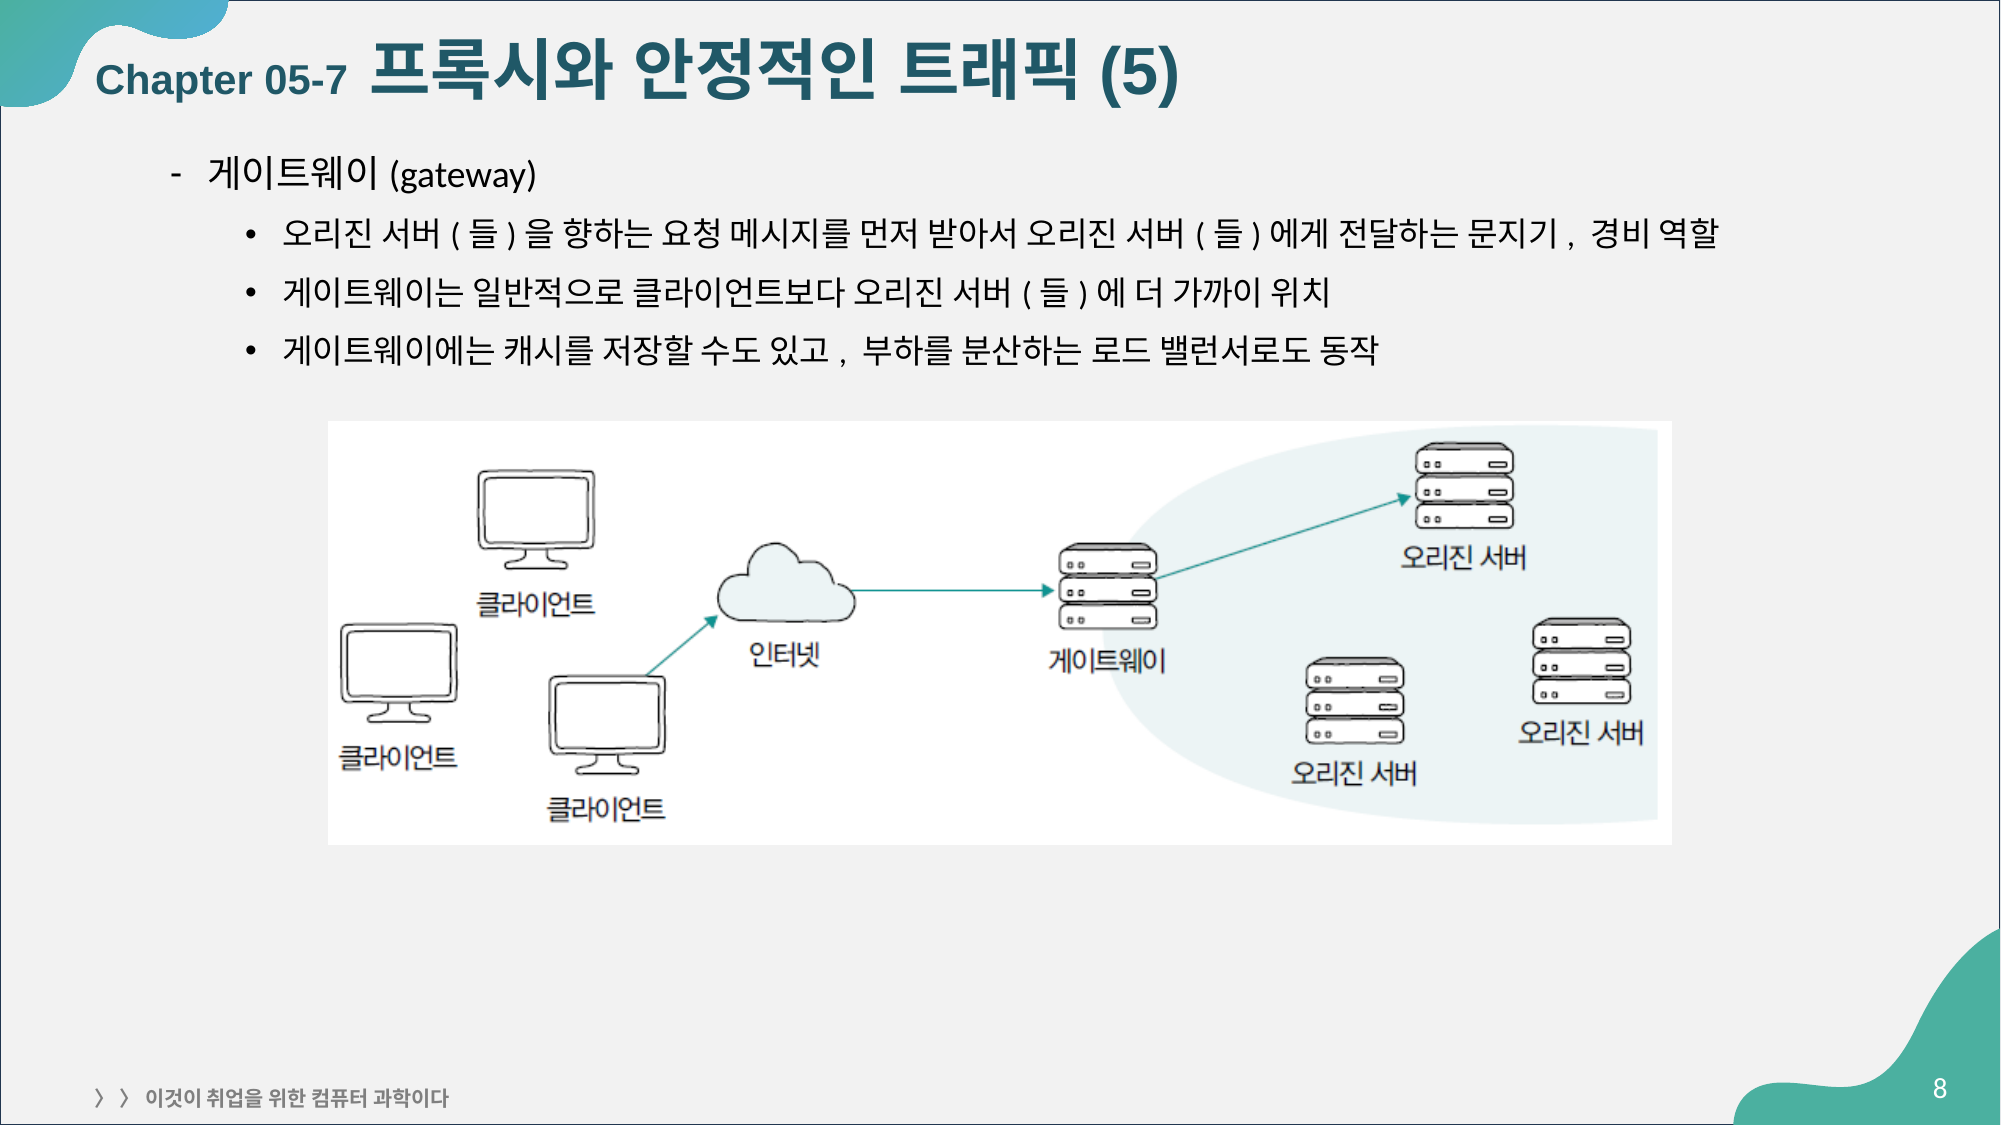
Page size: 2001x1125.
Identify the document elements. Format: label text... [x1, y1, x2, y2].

footer 〉 〉 이것이 취업을 위한 컴퓨터 과학이다 [79, 1078, 755, 1114]
list 게이트웨이(gateway) 오리진 서버(들)을 향하는 요청 메시지를 먼저 받아서 오리진 서버(들)에게 전달하는 문지기, 경비 역할 게이트웨이는 일반적으로 클라이언트보다 오리진 서버(들)에 더 가까이 위치 게이트웨이에는 캐시를 저장할 수도 있고, 부하를 분산하는 로드 밸런서로도 동작 [79, 133, 1931, 1035]
title Chapter 05-7 프록시와 안정적인 트래픽(5) [79, 17, 1931, 128]
picture [328, 421, 1672, 846]
slide_number ‹#› [1917, 1061, 1984, 1122]
